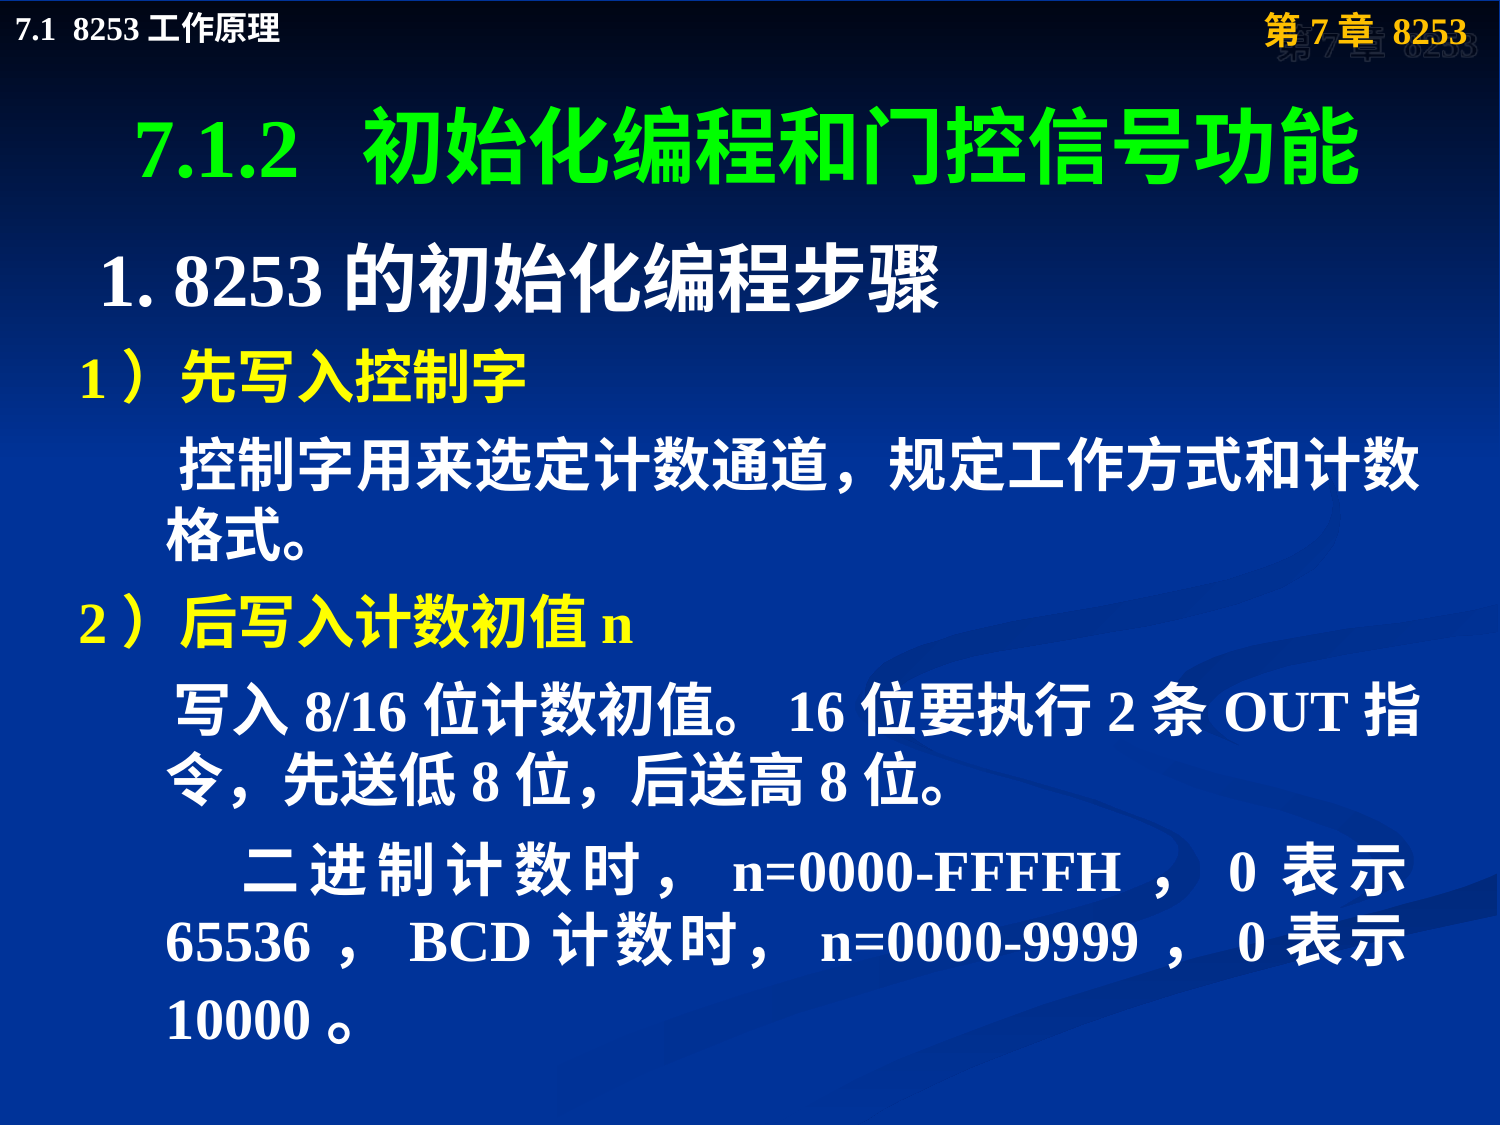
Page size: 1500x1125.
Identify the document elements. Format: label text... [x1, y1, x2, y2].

list 1. 8253的初始化编程步骤 1）先写入控制字 控制字用来选定计数通道，规定工作方式和计数格式。 2）后写入计数初值n 写入8/16位计数初值。16位要执行2条OUT指令，先送低8位，后送高8位。 二进制计数时，n=0000-FFFFH，0表示65536，BCD计数时，n=0000-9999，0表示10000。 [63, 215, 1437, 1065]
title 7.1.2 初始化编程和门控信号功能 [71, 88, 1423, 200]
